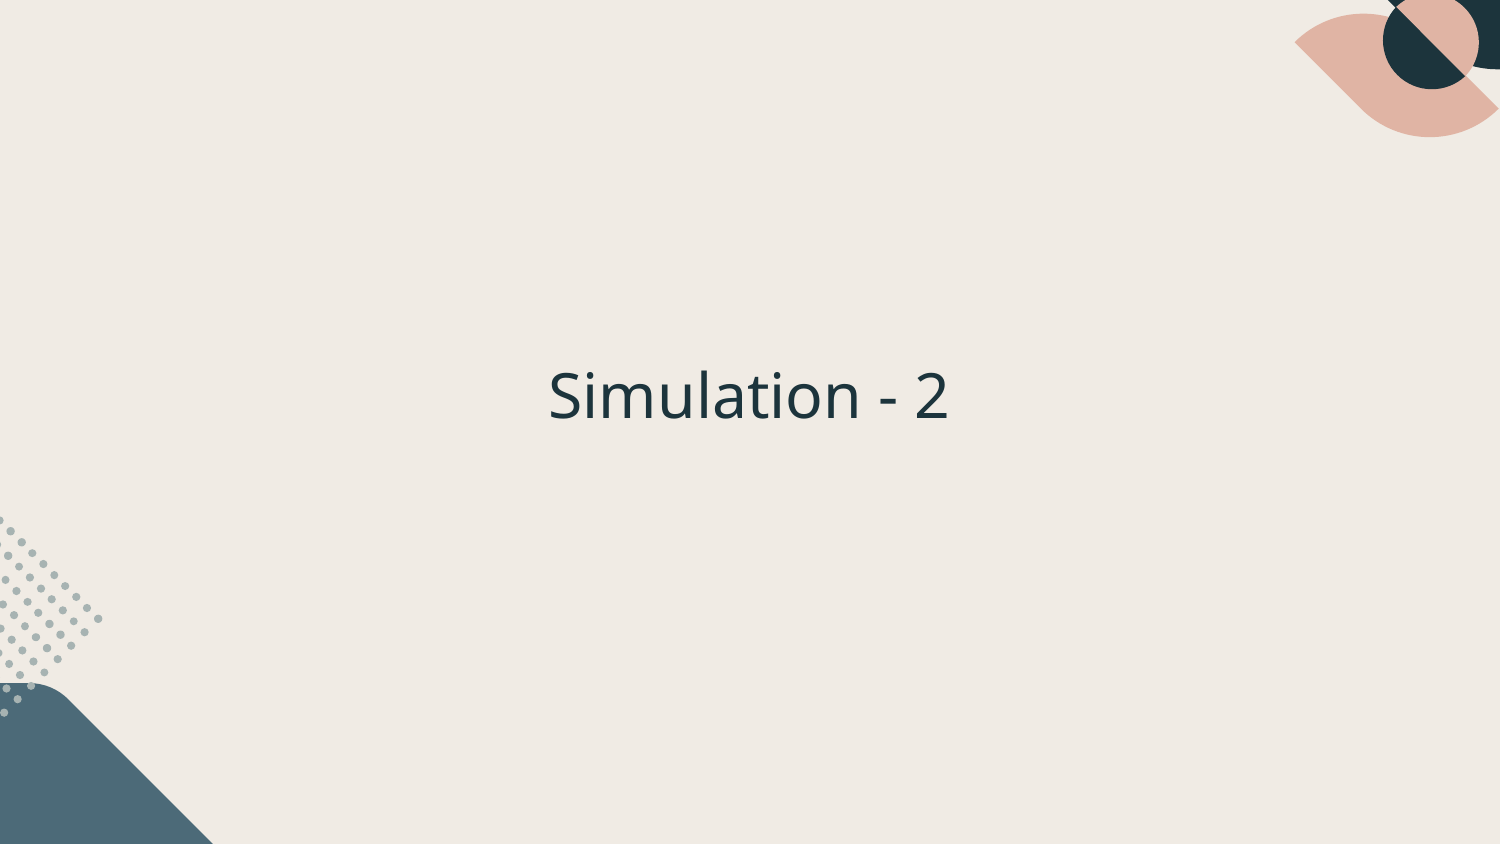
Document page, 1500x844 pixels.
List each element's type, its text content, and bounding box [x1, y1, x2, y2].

title Simulation - 2 [118, 356, 1382, 462]
